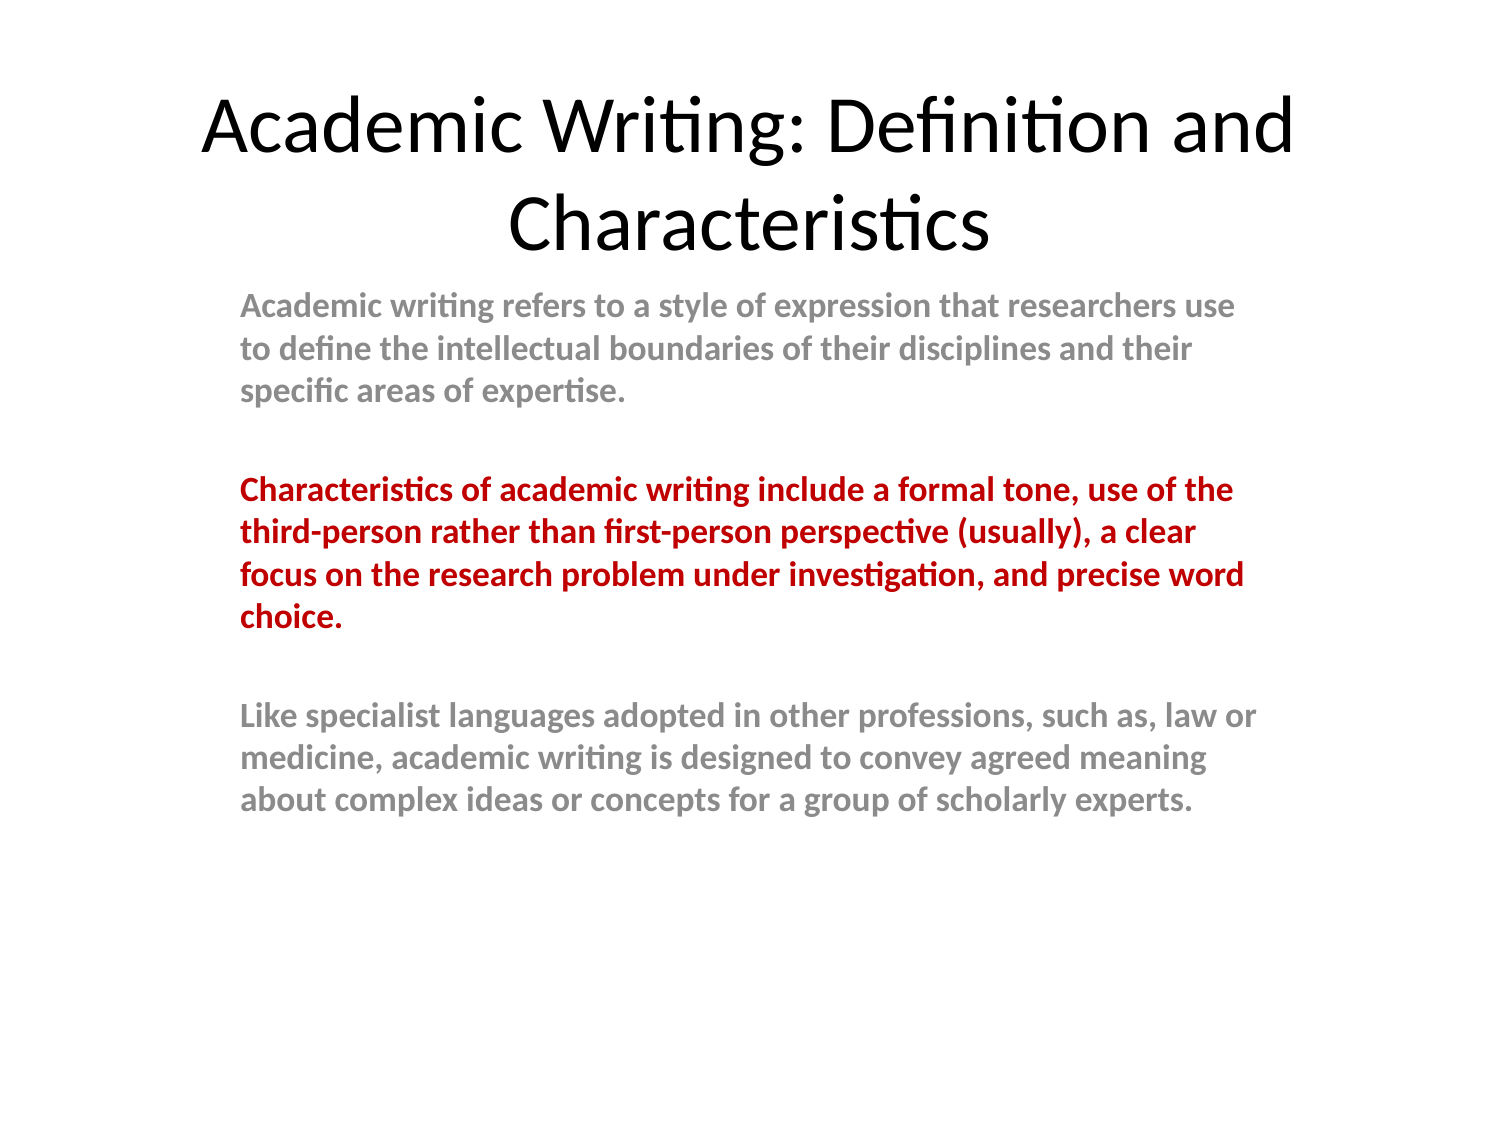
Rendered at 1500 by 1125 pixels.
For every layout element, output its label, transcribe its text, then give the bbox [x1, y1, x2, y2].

subtitle Academic writing refers to a style of expression that researchers use to define the intellectual boundaries of their disciplines and their specific areas of expertise. Characteristics of academic writing include a formal tone, use of the third-person rather than first-person perspective (usually), a clear focus on the research problem under investigation, and precise word choice. Like specialist languages adopted in other professions, such as, law or medicine, academic writing is designed to convey agreed meaning about complex ideas or concepts for a group of scholarly experts. [225, 275, 1275, 863]
title Academic Writing: Definition and Characteristics [112, 62, 1388, 275]
